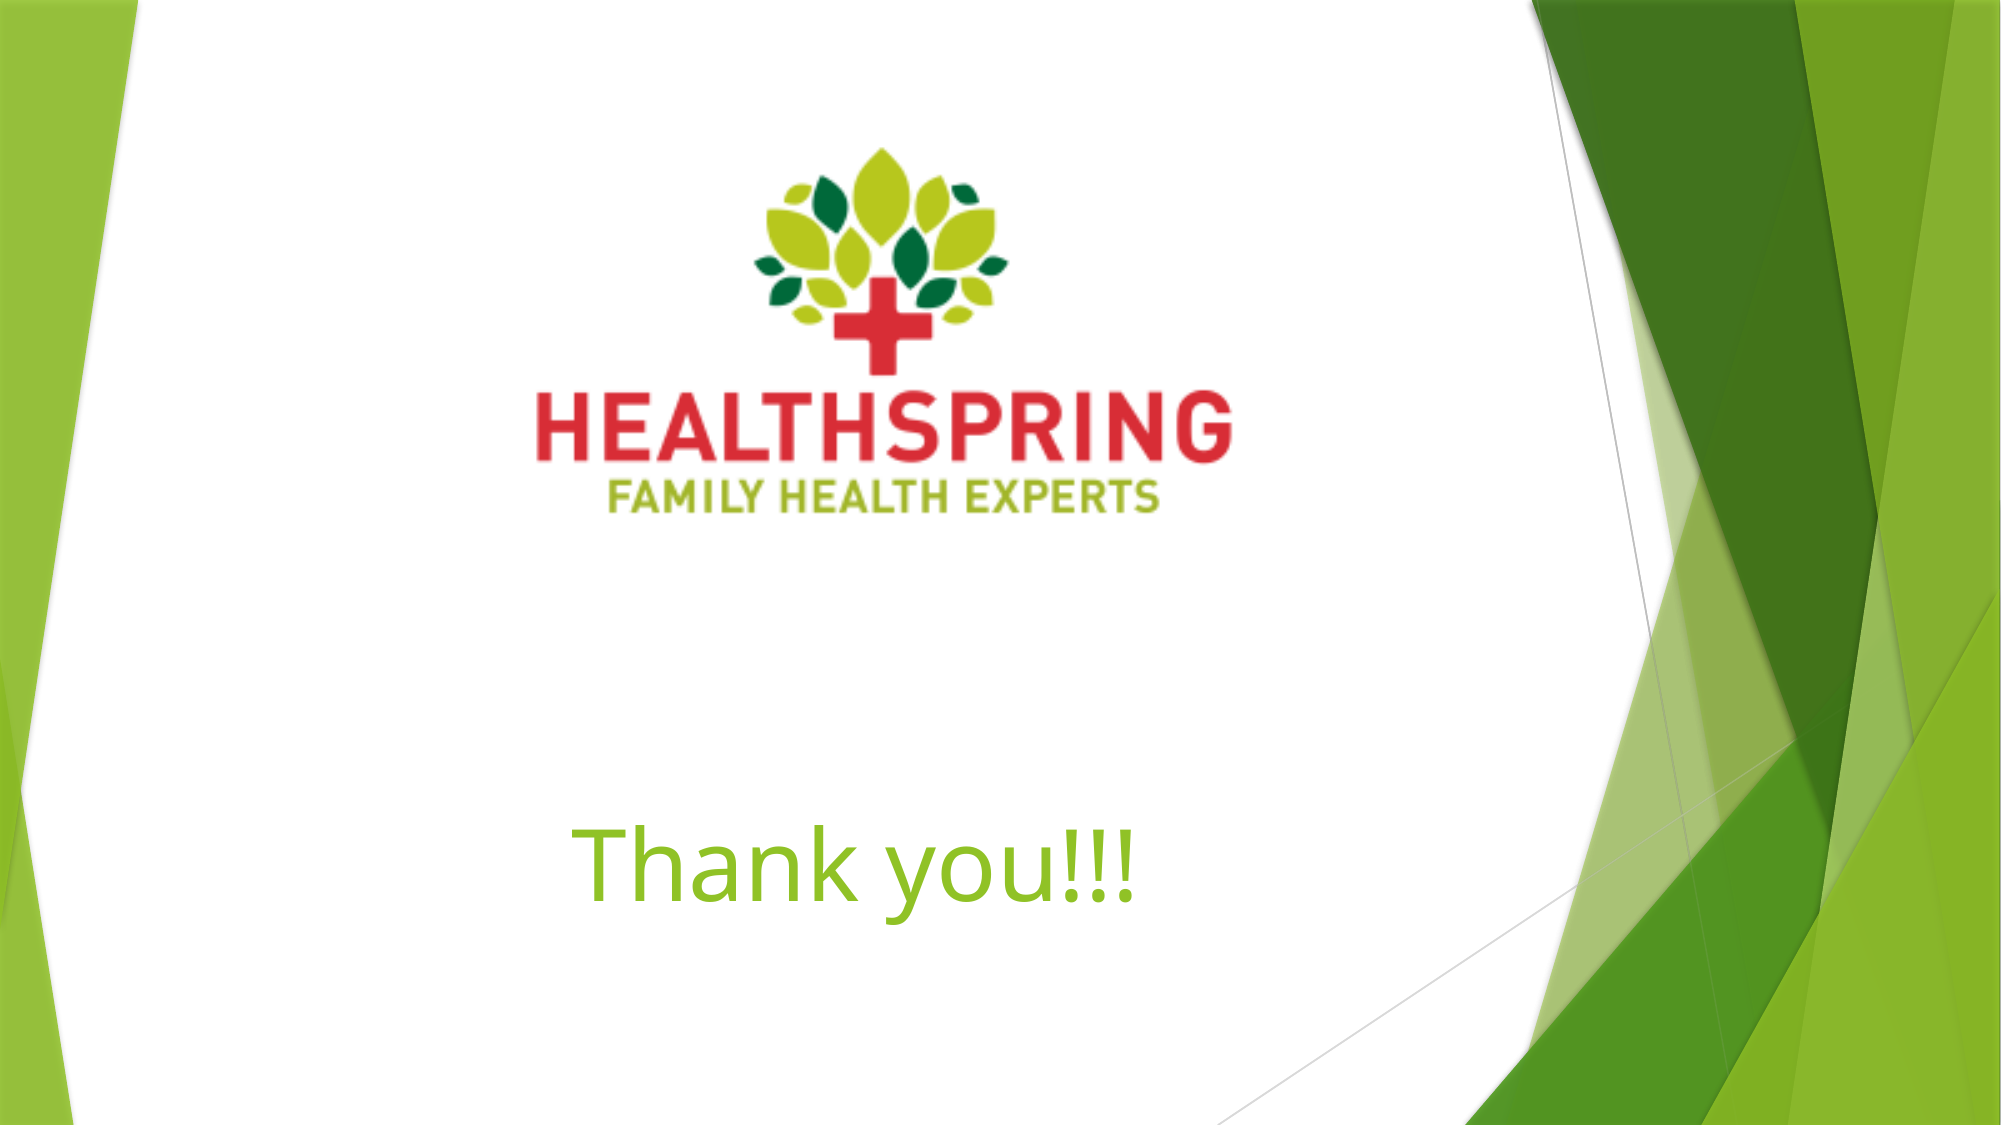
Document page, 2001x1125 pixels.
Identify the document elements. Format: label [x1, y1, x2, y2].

picture [510, 0, 1261, 706]
text_box [0, 0, 2000, 1125]
